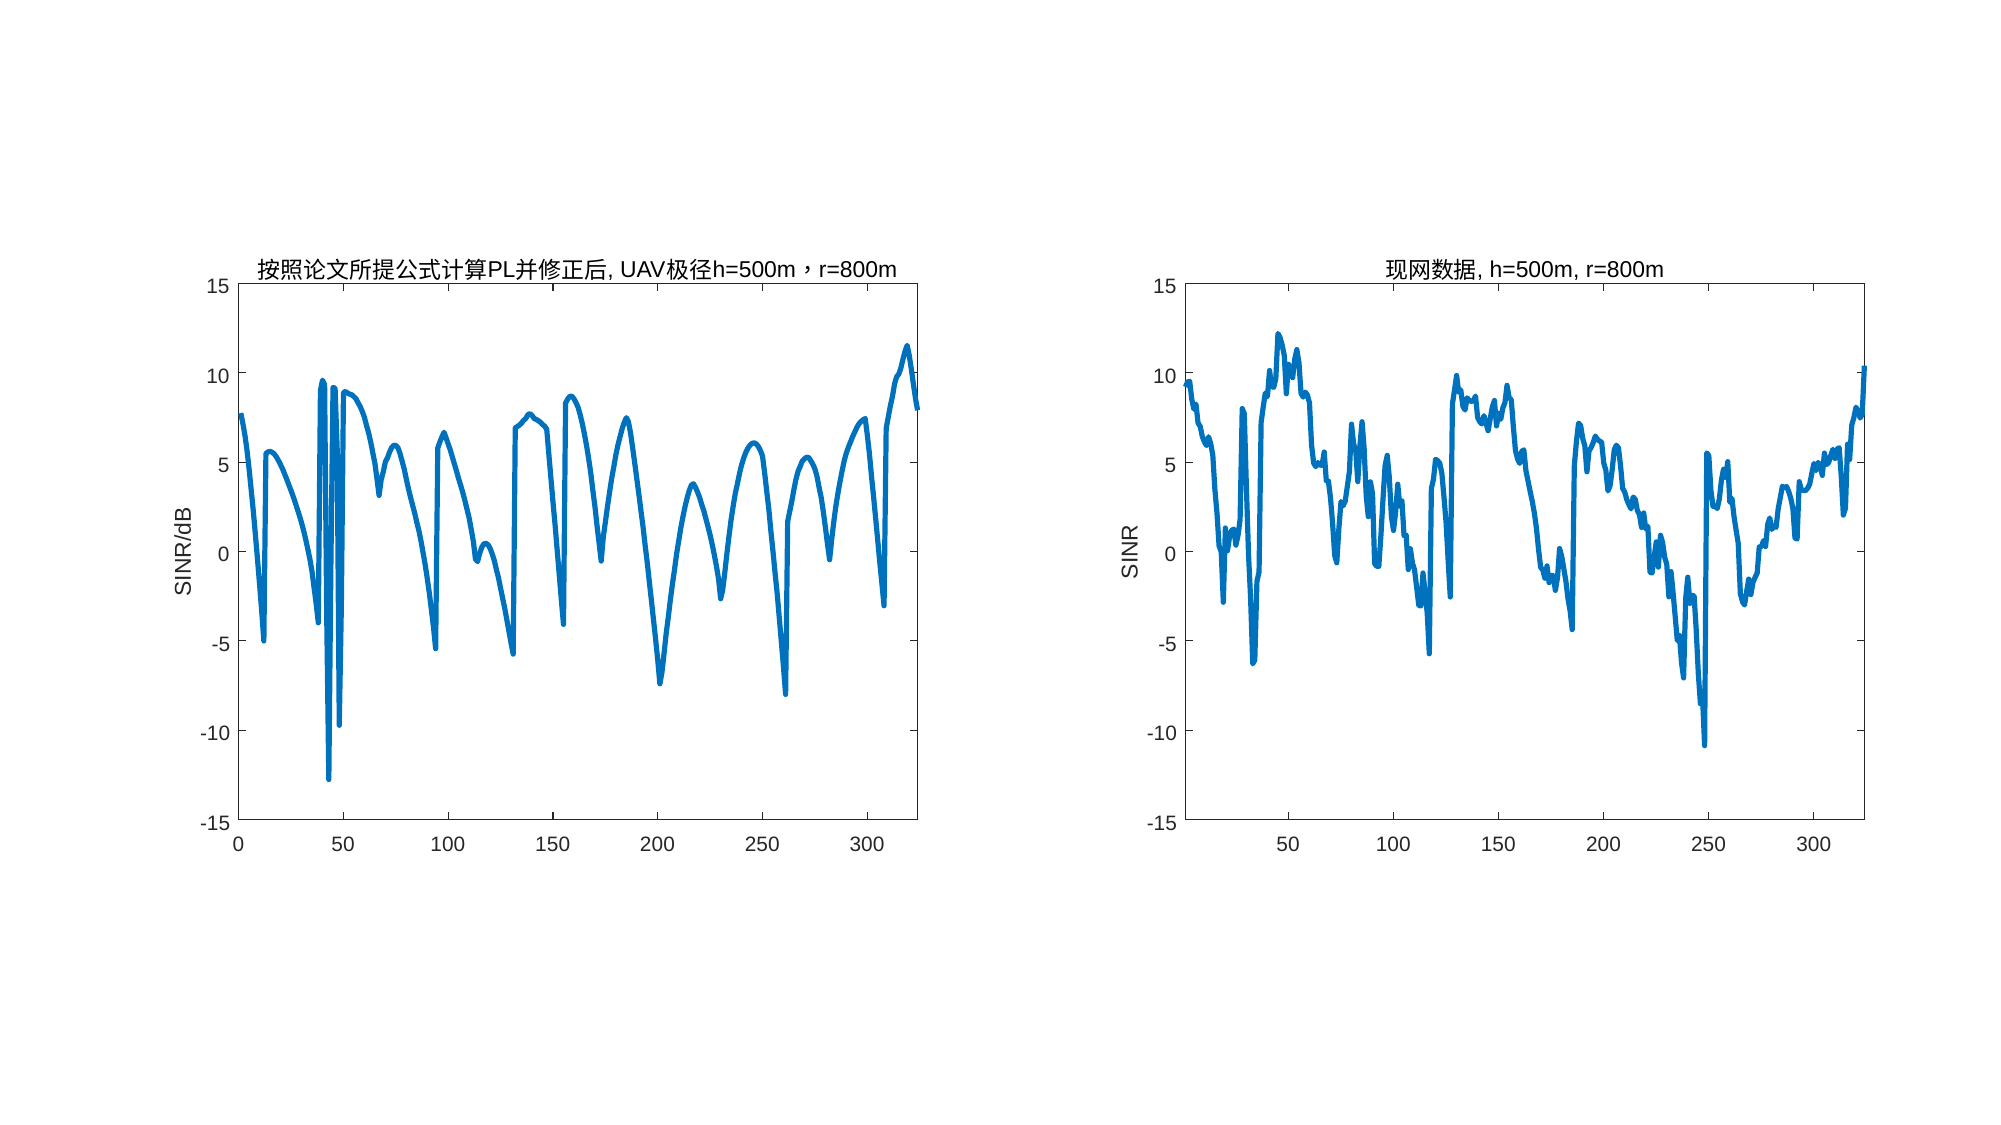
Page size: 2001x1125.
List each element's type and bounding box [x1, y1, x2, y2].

picture [124, 234, 1001, 891]
picture [1071, 234, 1947, 891]
